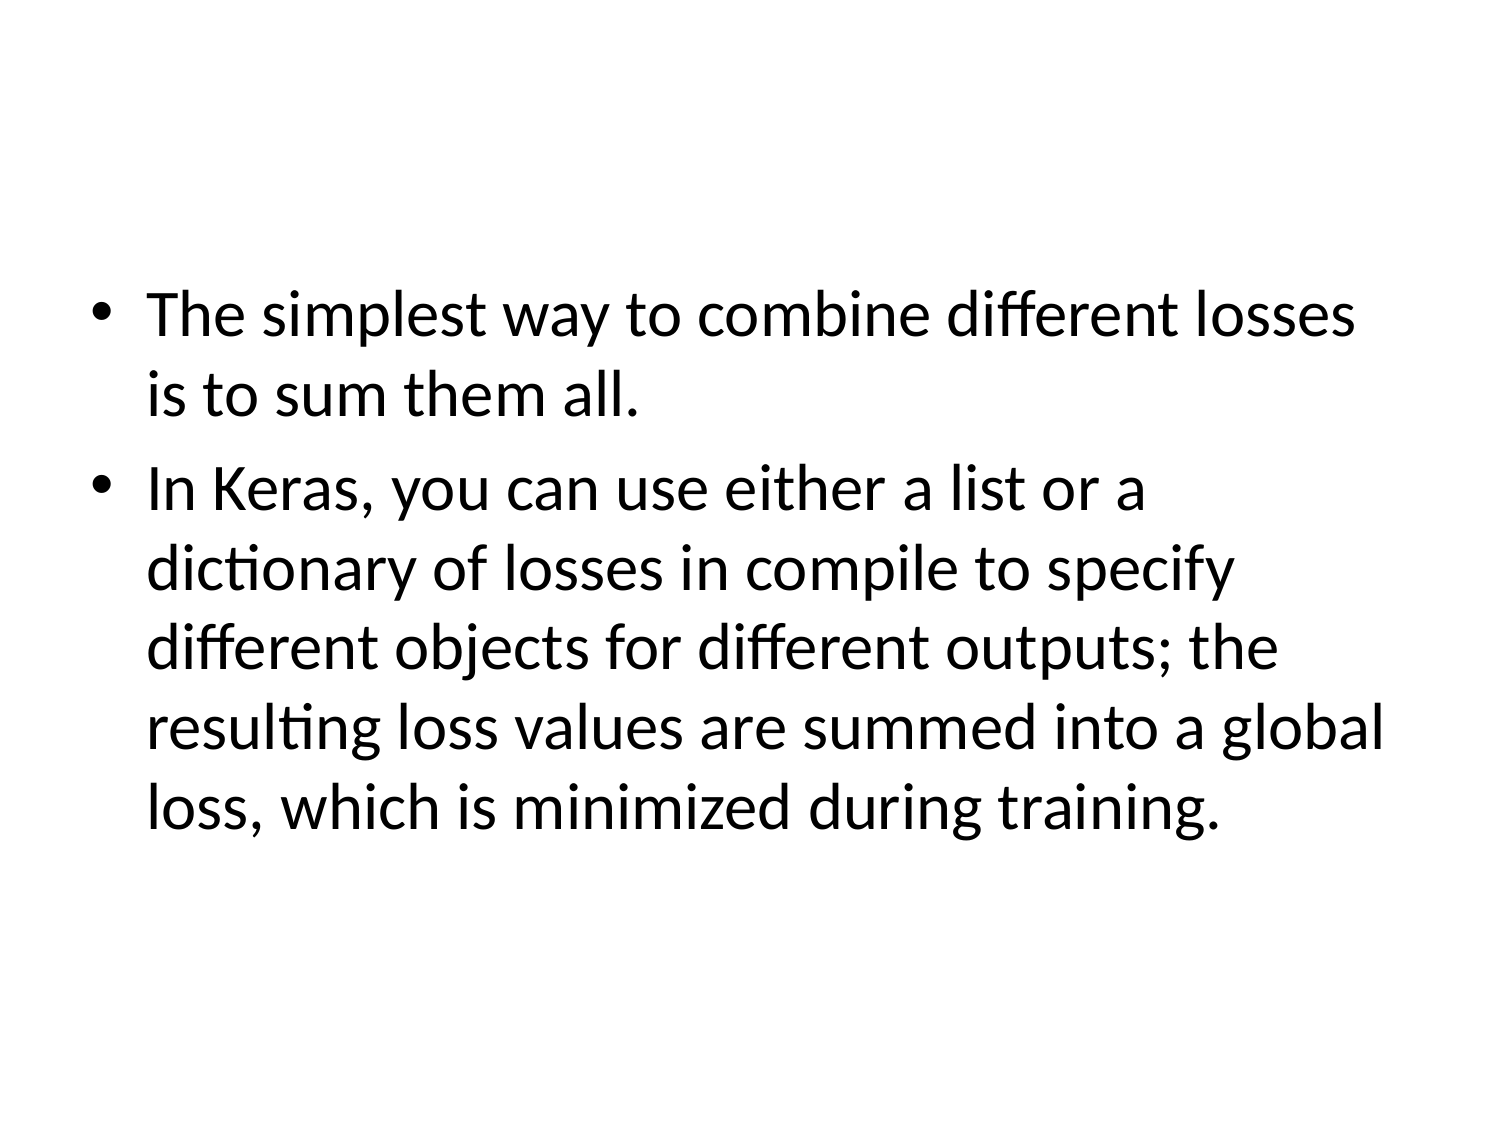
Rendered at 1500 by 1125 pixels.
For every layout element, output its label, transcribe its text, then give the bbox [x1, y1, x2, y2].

list The simplest way to combine different losses is to sum them all. In Keras, you can use either a list or a dictionary of losses in compile to specify different objects for different outputs; the resulting loss values are summed into a global loss, which is minimized during training. [75, 262, 1425, 1005]
